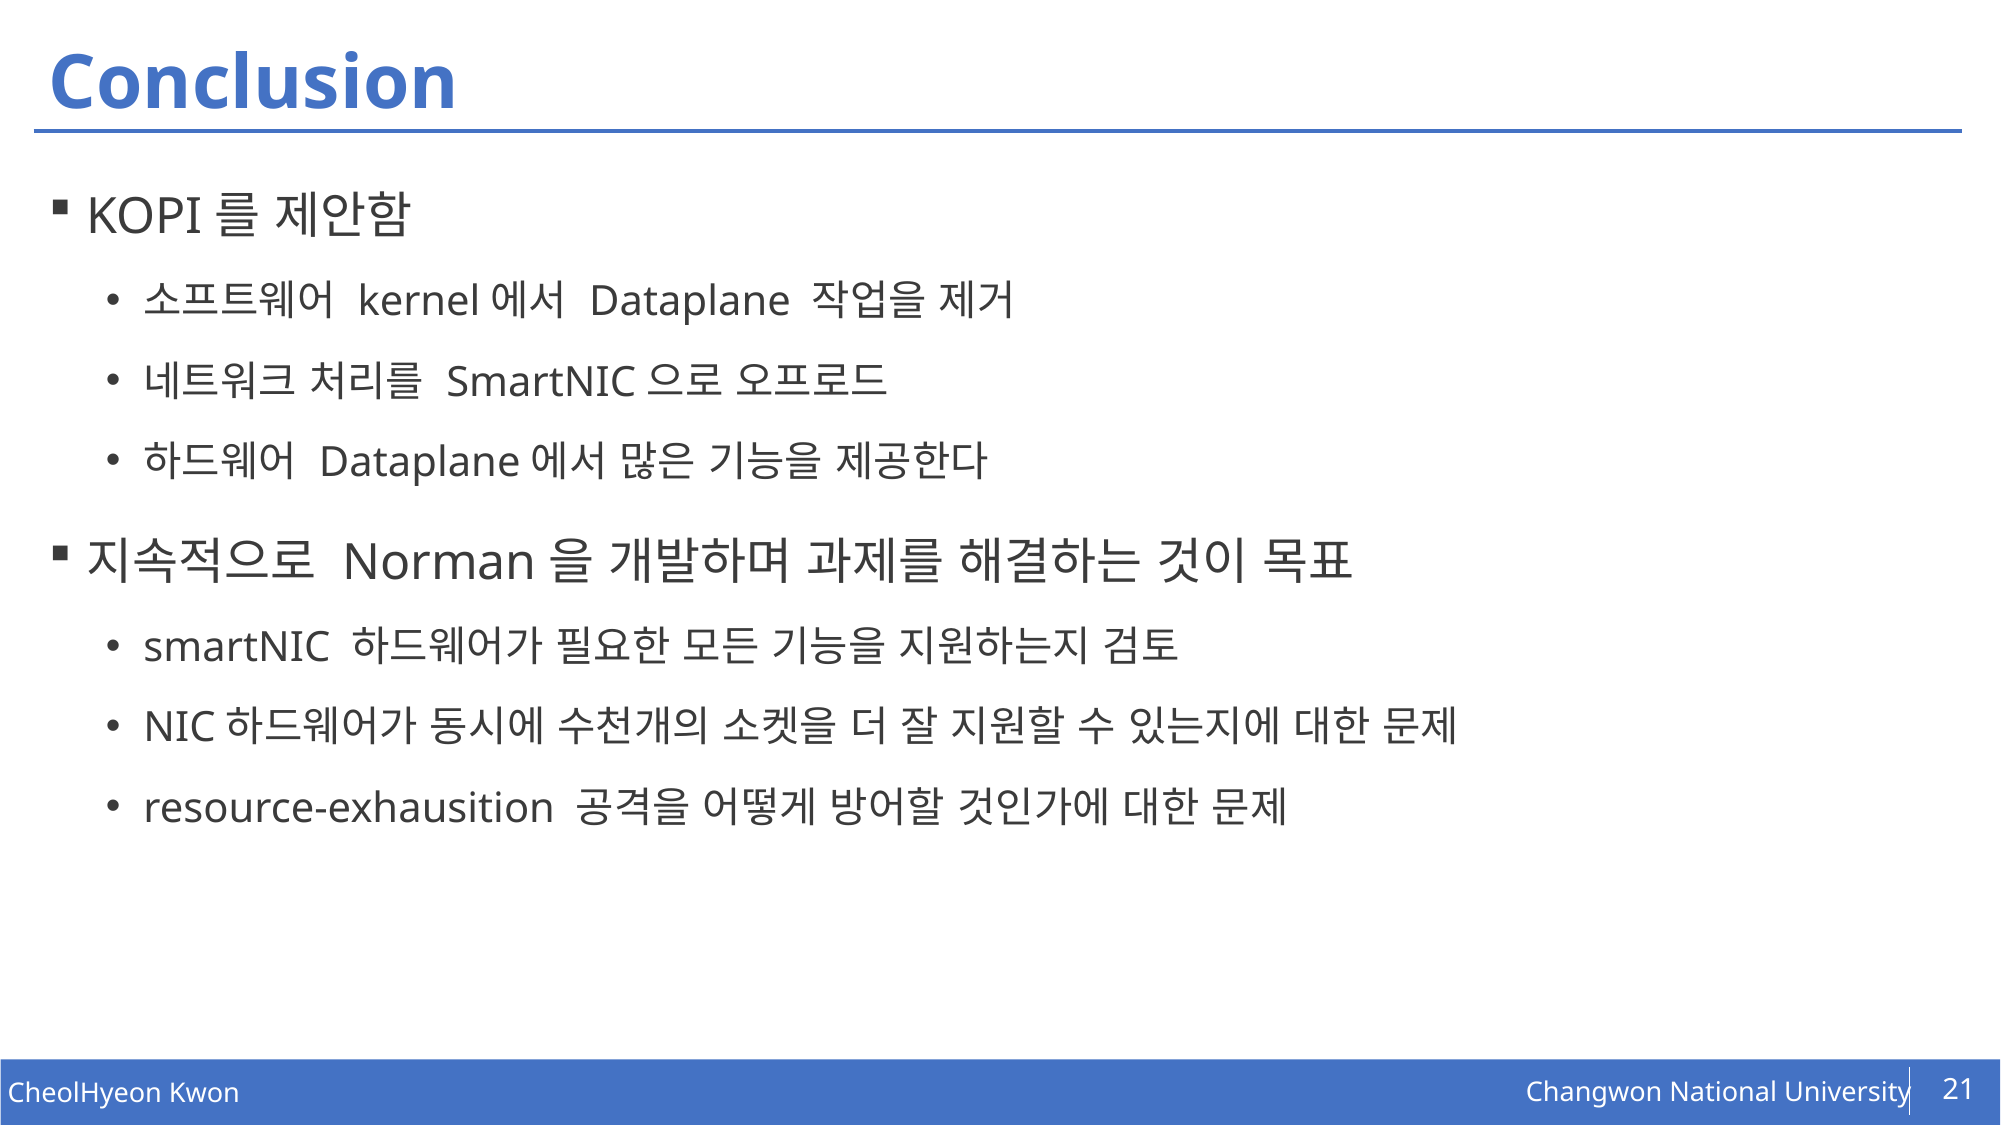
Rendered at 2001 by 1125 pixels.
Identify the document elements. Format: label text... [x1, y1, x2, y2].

title Conclusion [33, 27, 1963, 143]
slide_number 21 [1922, 1060, 1996, 1121]
list KOPI를 제안함 소프트웨어 kernel에서 Dataplane 작업을 제거 네트워크 처리를 SmartNIC으로 오프로드 하드웨어 Dataplane에서 많은 기능을 제공한다 지속적으로 Norman을 개발하며 과제를 해결하는 것이 목표 smartNIC 하드웨어가 필요한 모든 기능을 지원하는지 검토 NIC하드웨어가 동시에 수천개의 소켓을 더 잘 지원할 수 있는지에 대한 문제 resource-exhausition 공격을 어떻게 방어할 것인가에 대한 문제 [33, 152, 1963, 997]
